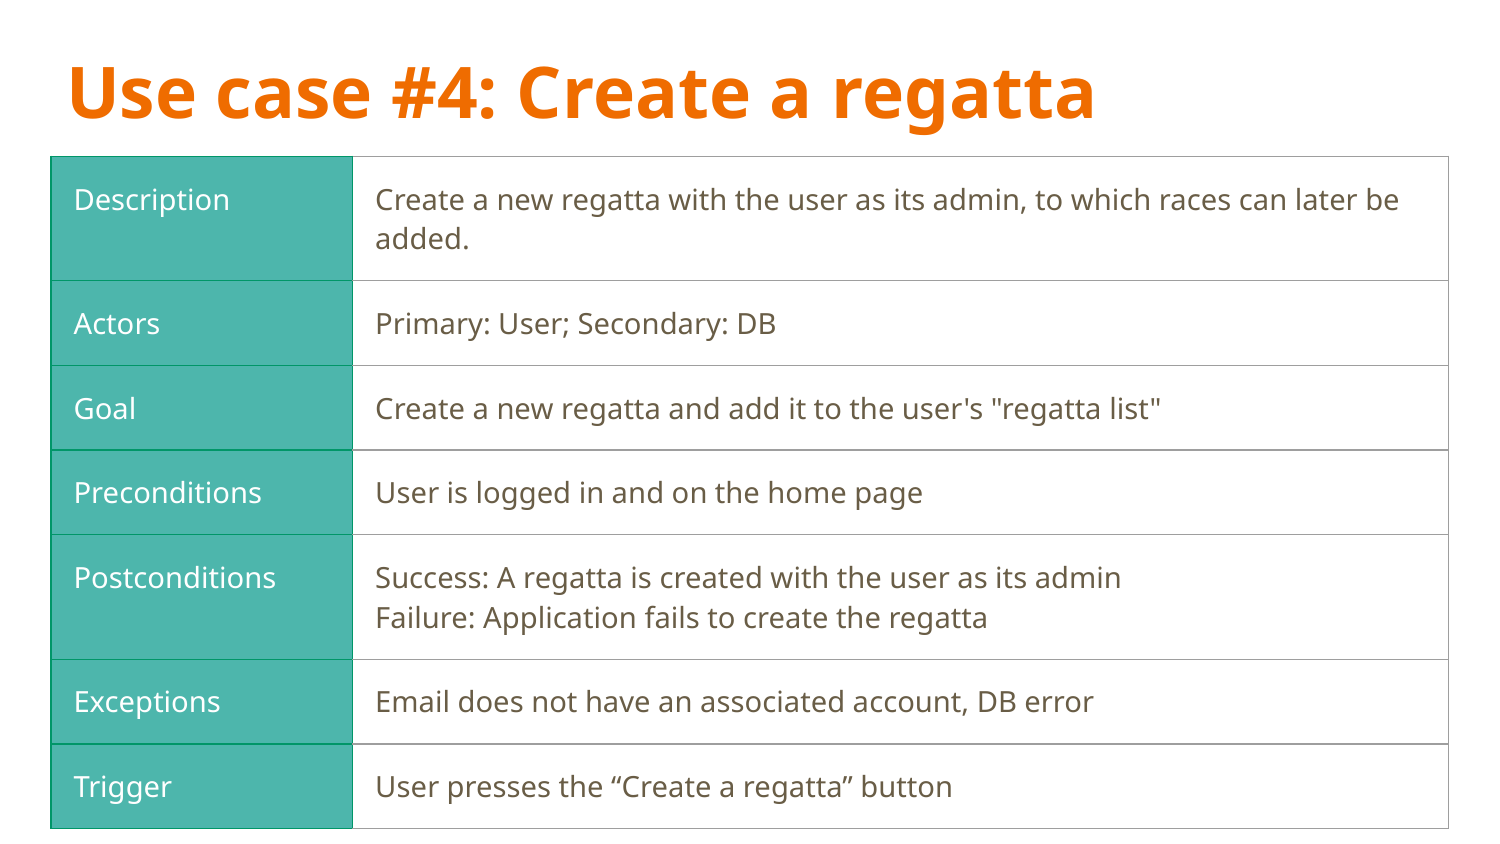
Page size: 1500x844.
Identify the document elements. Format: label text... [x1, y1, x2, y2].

table_cell Exceptions [52, 660, 352, 743]
table_cell Success: A regatta is created with the user as its admin Failure: Application fails to create the regatta [353, 535, 1448, 659]
table_cell User presses the “Create a regatta” button [353, 745, 1448, 828]
table_cell Actors [52, 281, 352, 365]
table_header Description [52, 157, 352, 280]
table_cell Email does not have an associated account, DB error [353, 660, 1448, 743]
table_cell Trigger [52, 745, 352, 828]
table_cell Preconditions [52, 451, 352, 534]
table_header Create a new regatta with the user as its admin, to which races can later be added. [353, 157, 1448, 280]
title Use case #4: Create a regatta [51, 32, 1449, 149]
table_cell Postconditions [52, 535, 352, 659]
table_cell Create a new regatta and add it to the user's "regatta list" [353, 366, 1448, 449]
table_cell User is logged in and on the home page [353, 451, 1448, 534]
table_cell Primary: User; Secondary: DB [353, 281, 1448, 365]
table_cell Goal [52, 366, 352, 449]
